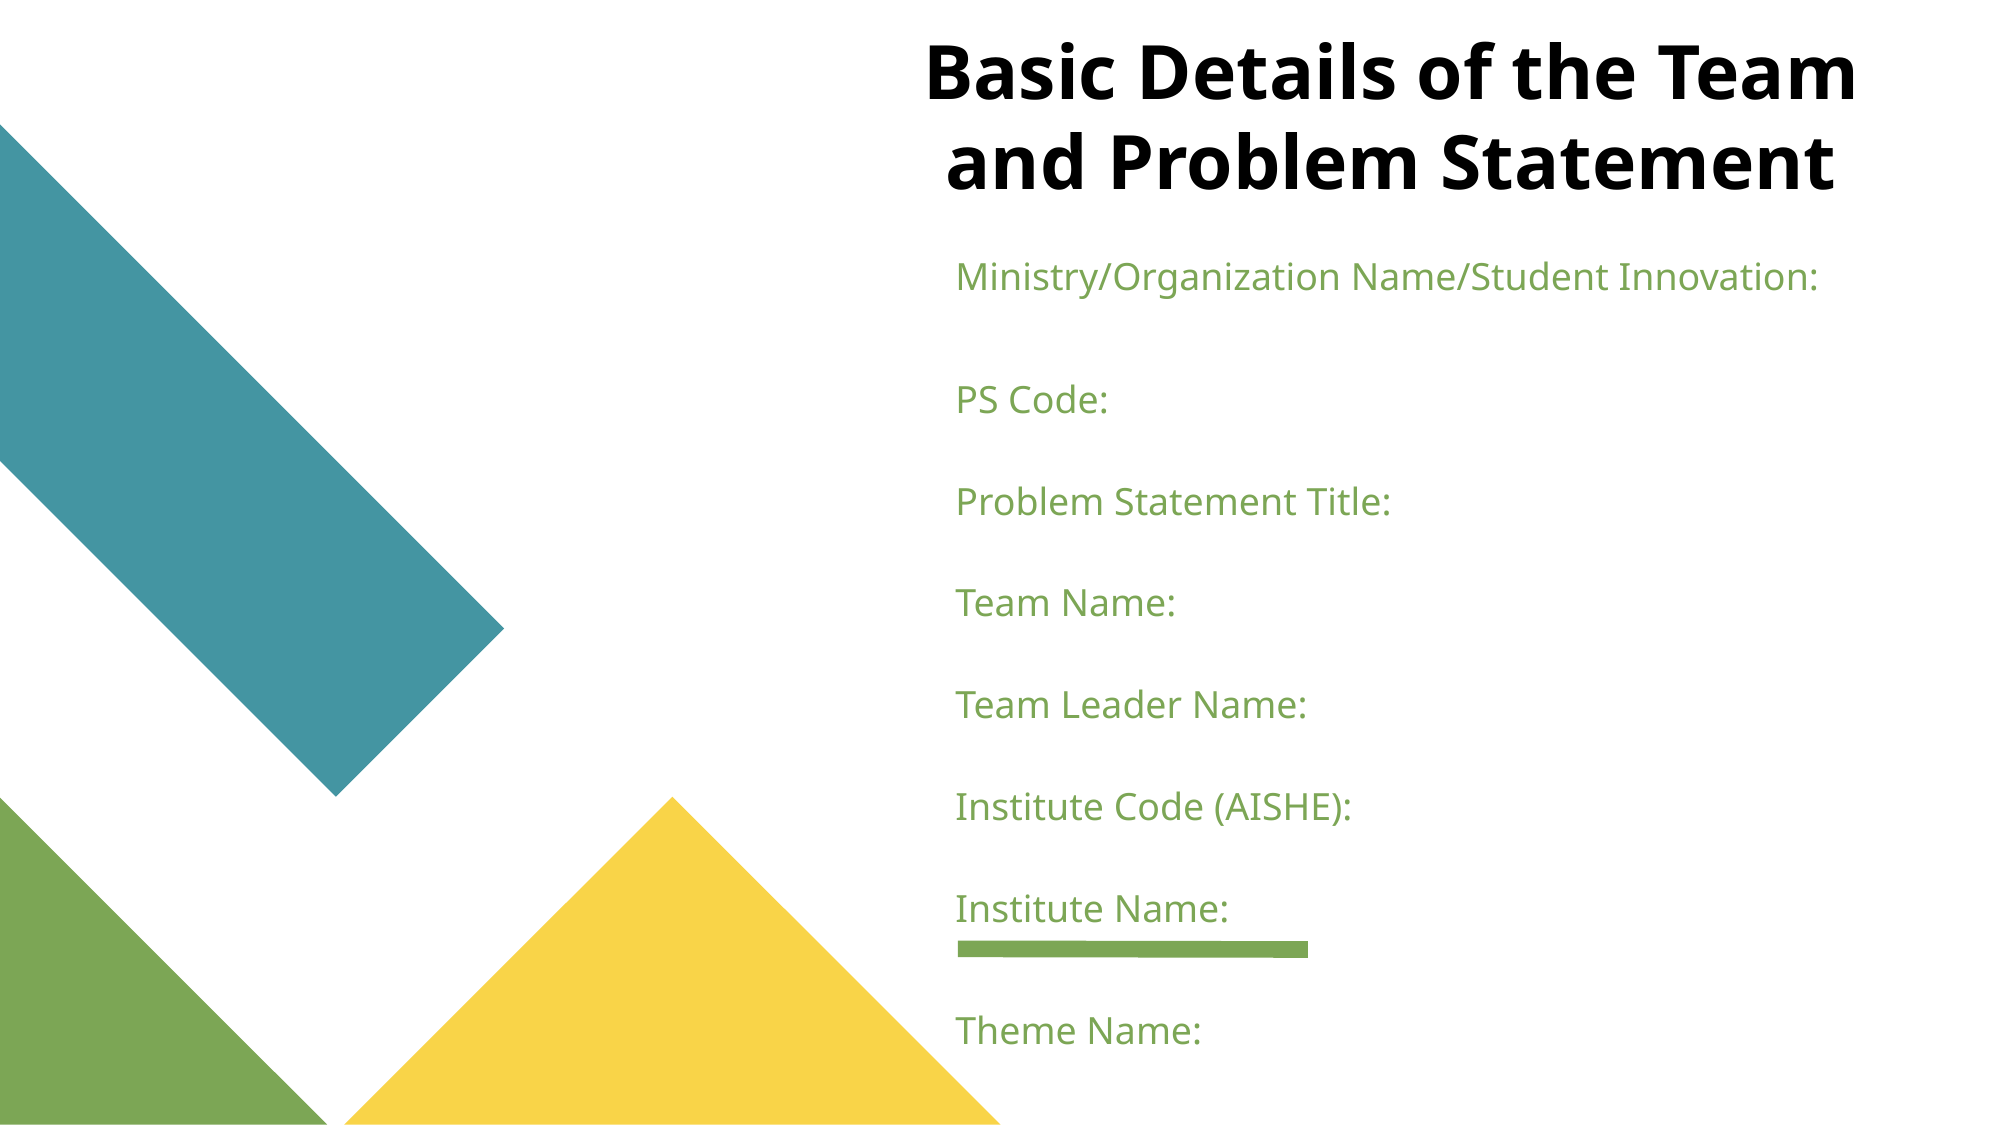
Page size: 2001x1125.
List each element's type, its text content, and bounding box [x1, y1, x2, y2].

title Basic Details of the Team and Problem Statement [861, 24, 1922, 214]
list Ministry/Organization Name/Student Innovation: PS Code: Problem Statement Title: Team Name: Team Leader Name: Institute Code (AISHE): Institute Name: Theme Name: [955, 258, 1948, 1067]
